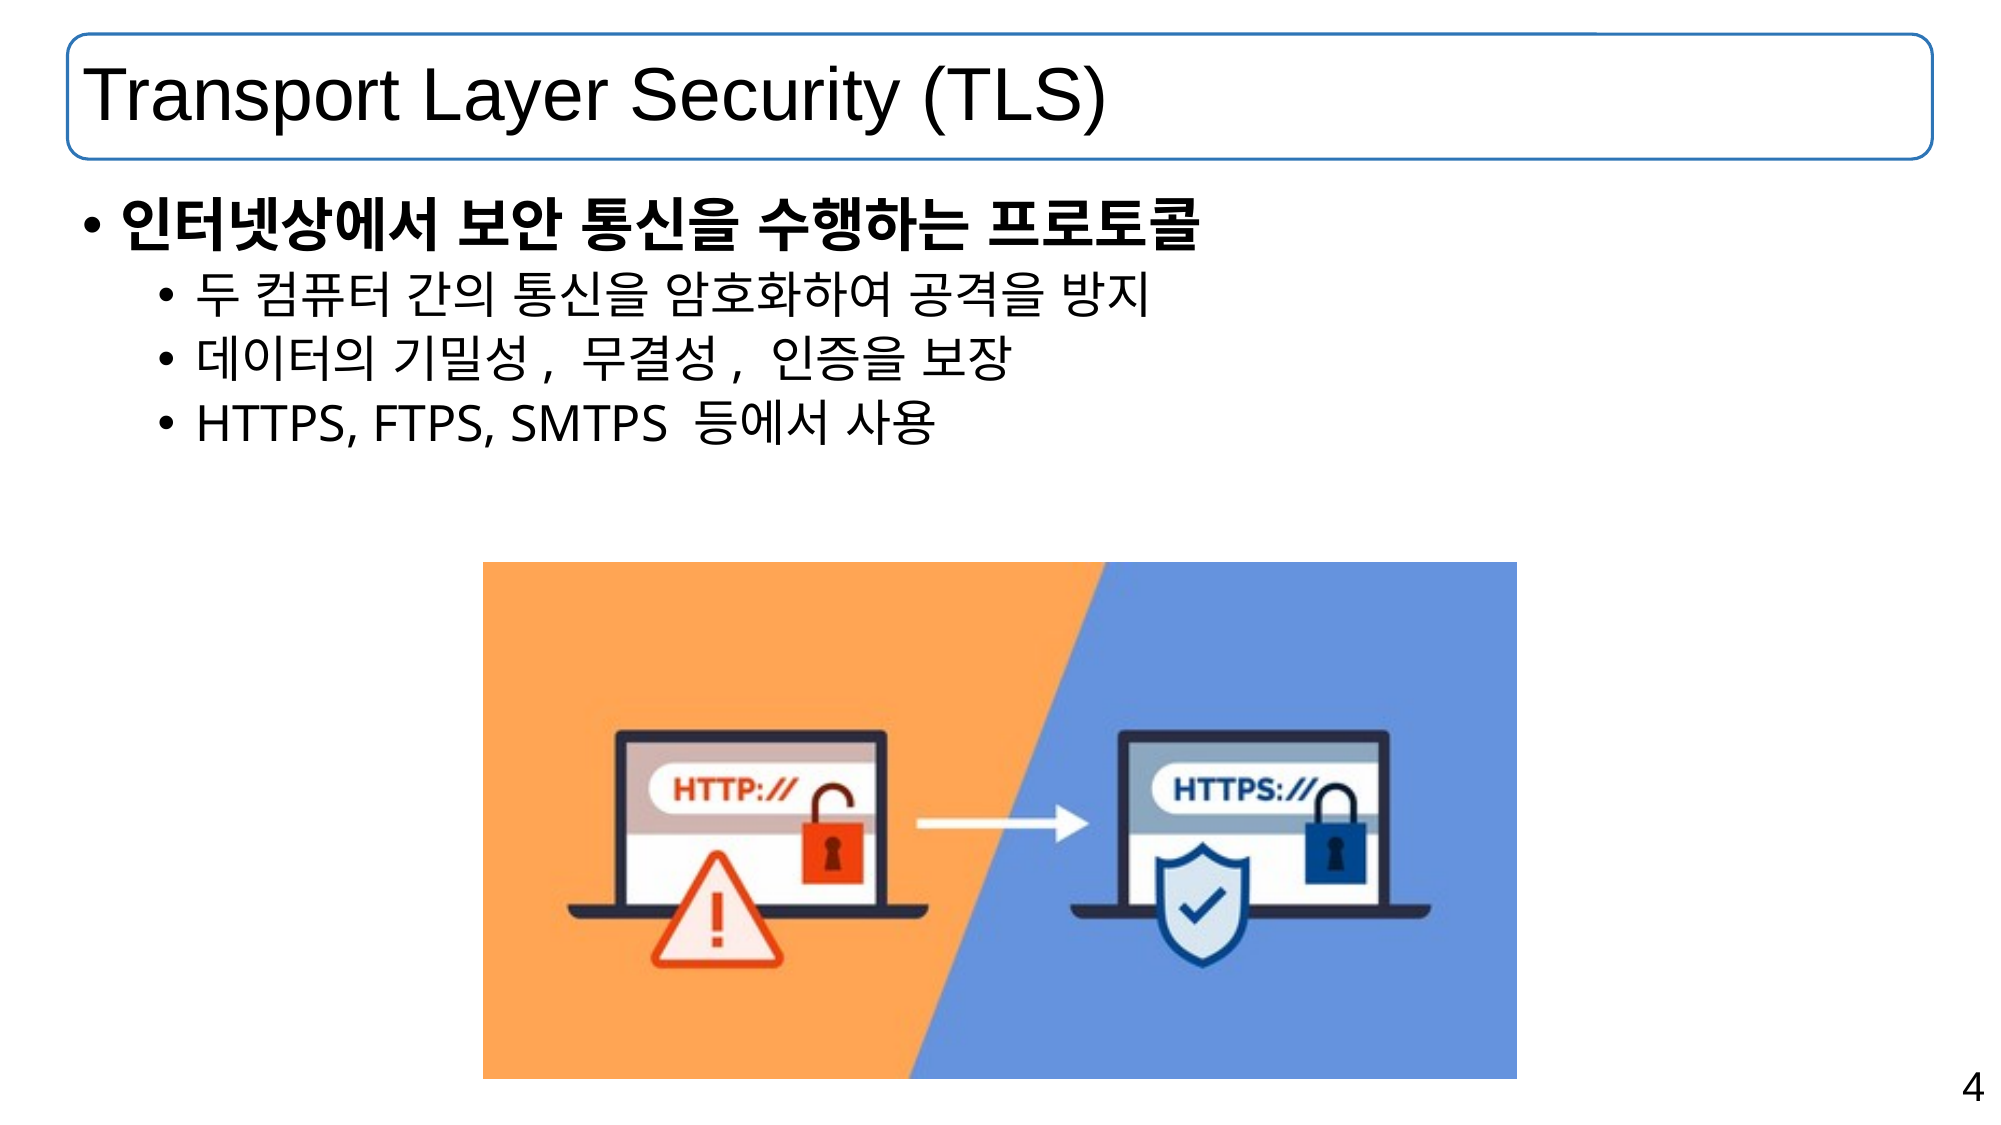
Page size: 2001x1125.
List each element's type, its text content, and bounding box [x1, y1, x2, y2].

title Transport Layer Security (TLS) [67, 34, 1933, 160]
list 인터넷상에서 보안 통신을 수행하는 프로토콜 두 컴퓨터 간의 통신을 암호화하여 공격을 방지 데이터의 기밀성, 무결성, 인증을 보장 HTTPS, FTPS, SMTPS 등에서 사용 [67, 189, 1933, 1019]
picture [483, 562, 1517, 1080]
